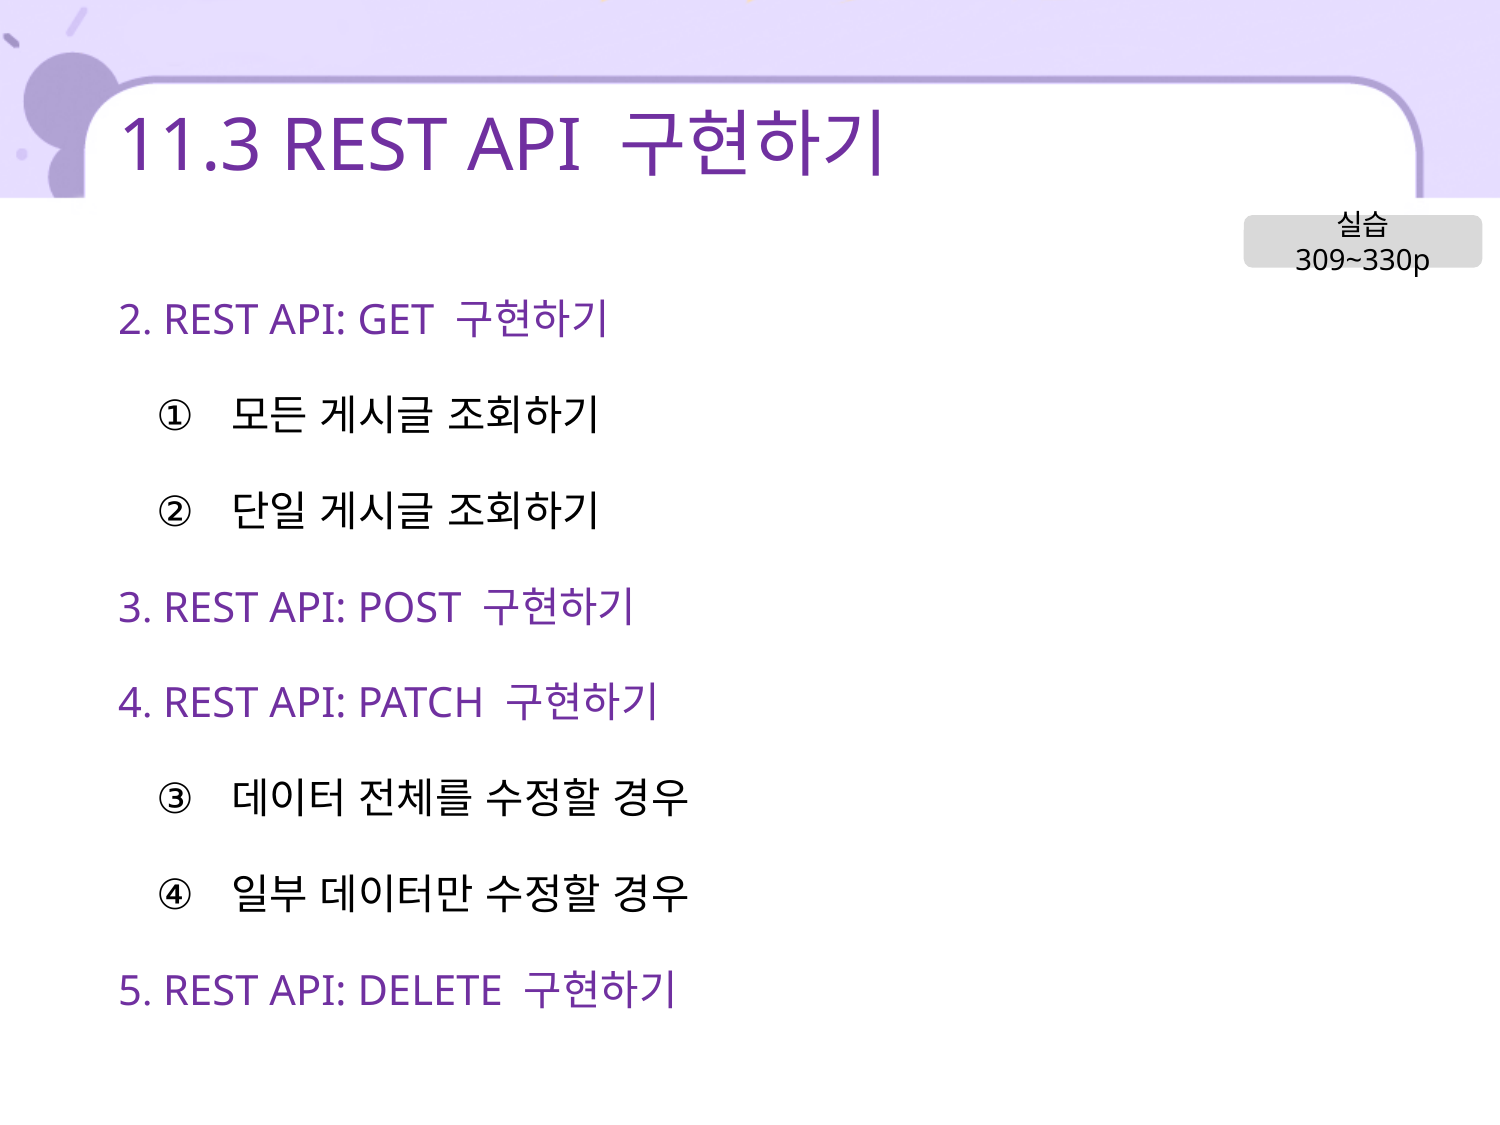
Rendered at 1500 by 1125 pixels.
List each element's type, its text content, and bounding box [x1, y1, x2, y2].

list 2. REST API: GET 구현하기 모든 게시글 조회하기 단일 게시글 조회하기 3. REST API: POST 구현하기 4. REST API: PATCH 구현하기 데이터 전체를 수정할 경우 일부 데이터만 수정할 경우 5. REST API: DELETE 구현하기 [103, 260, 1397, 1088]
text_box 실습 309~330p [1242, 213, 1484, 269]
picture [0, 0, 1500, 1125]
title 11.3 REST API 구현하기 [103, 80, 1397, 213]
